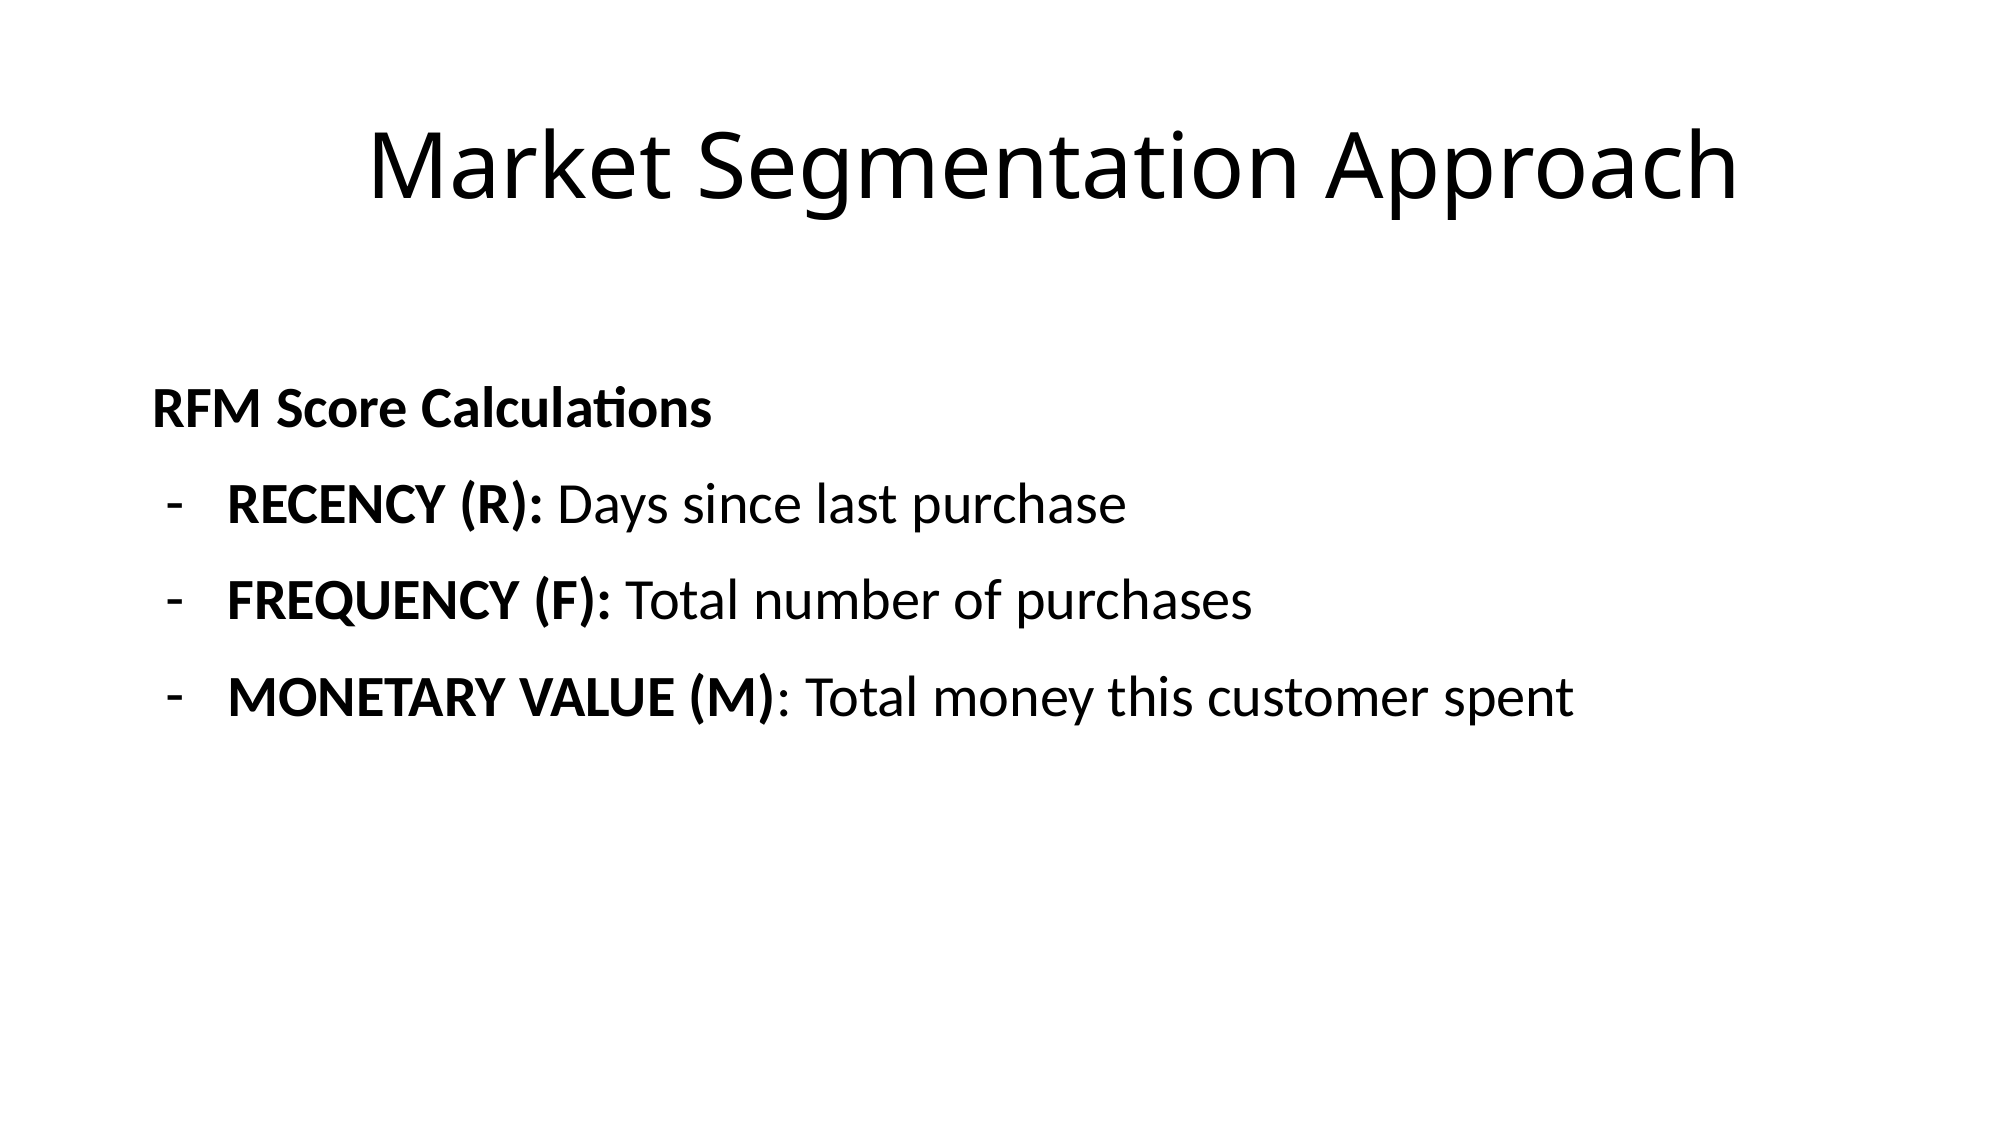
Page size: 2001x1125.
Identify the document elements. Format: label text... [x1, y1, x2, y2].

list RFM Score Calculations RECENCY (R): Days since last purchase FREQUENCY (F): Total number of purchases MONETARY VALUE (M): Total money this customer spent [137, 299, 1863, 1014]
title Market Segmentation Approach [137, 59, 1863, 278]
